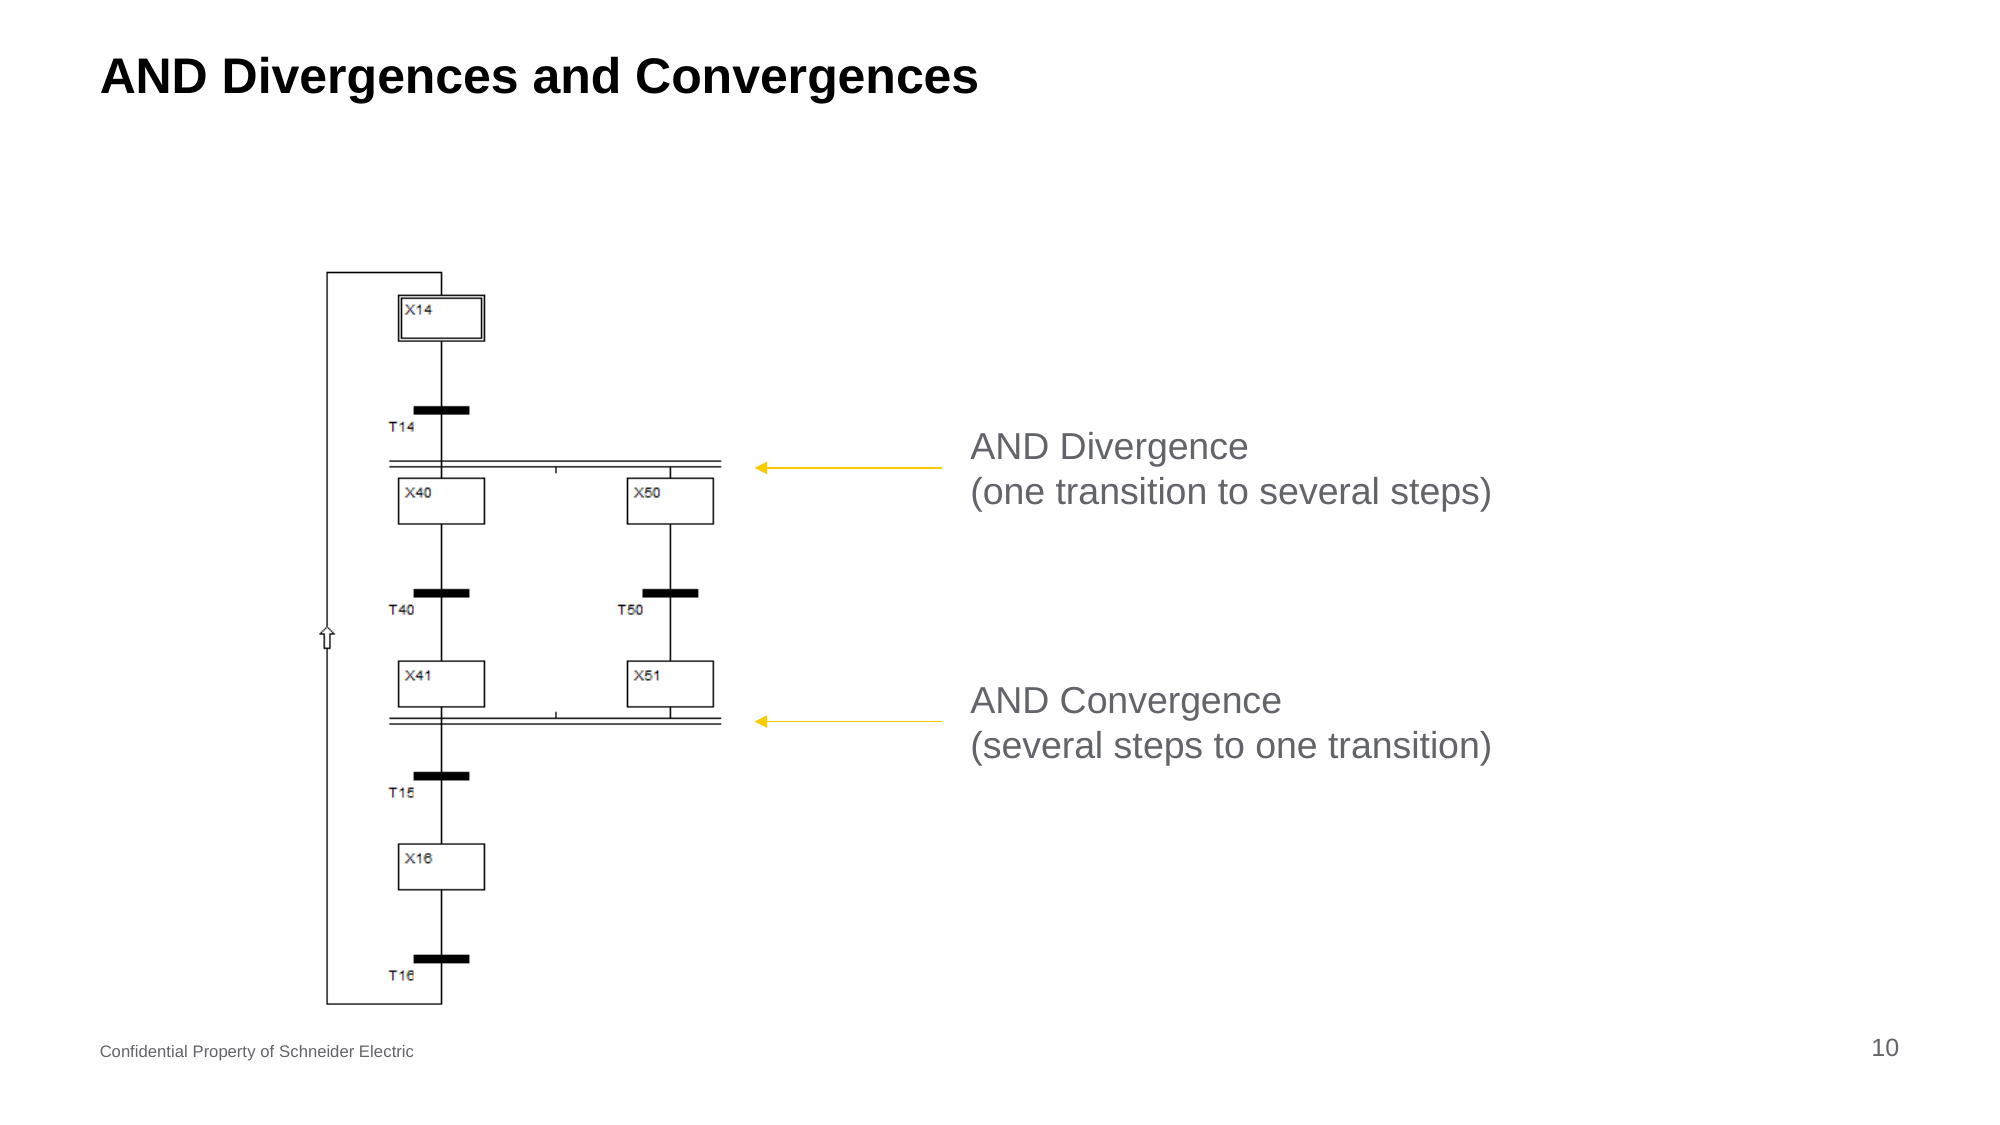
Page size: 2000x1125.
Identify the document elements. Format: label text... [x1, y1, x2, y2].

title AND Divergences and Convergences [99, 43, 1900, 224]
text_box AND Divergence (one transition to several steps) [955, 414, 1508, 520]
text_box AND Convergence (several steps to one transition) [955, 668, 1508, 774]
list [307, 251, 750, 1016]
